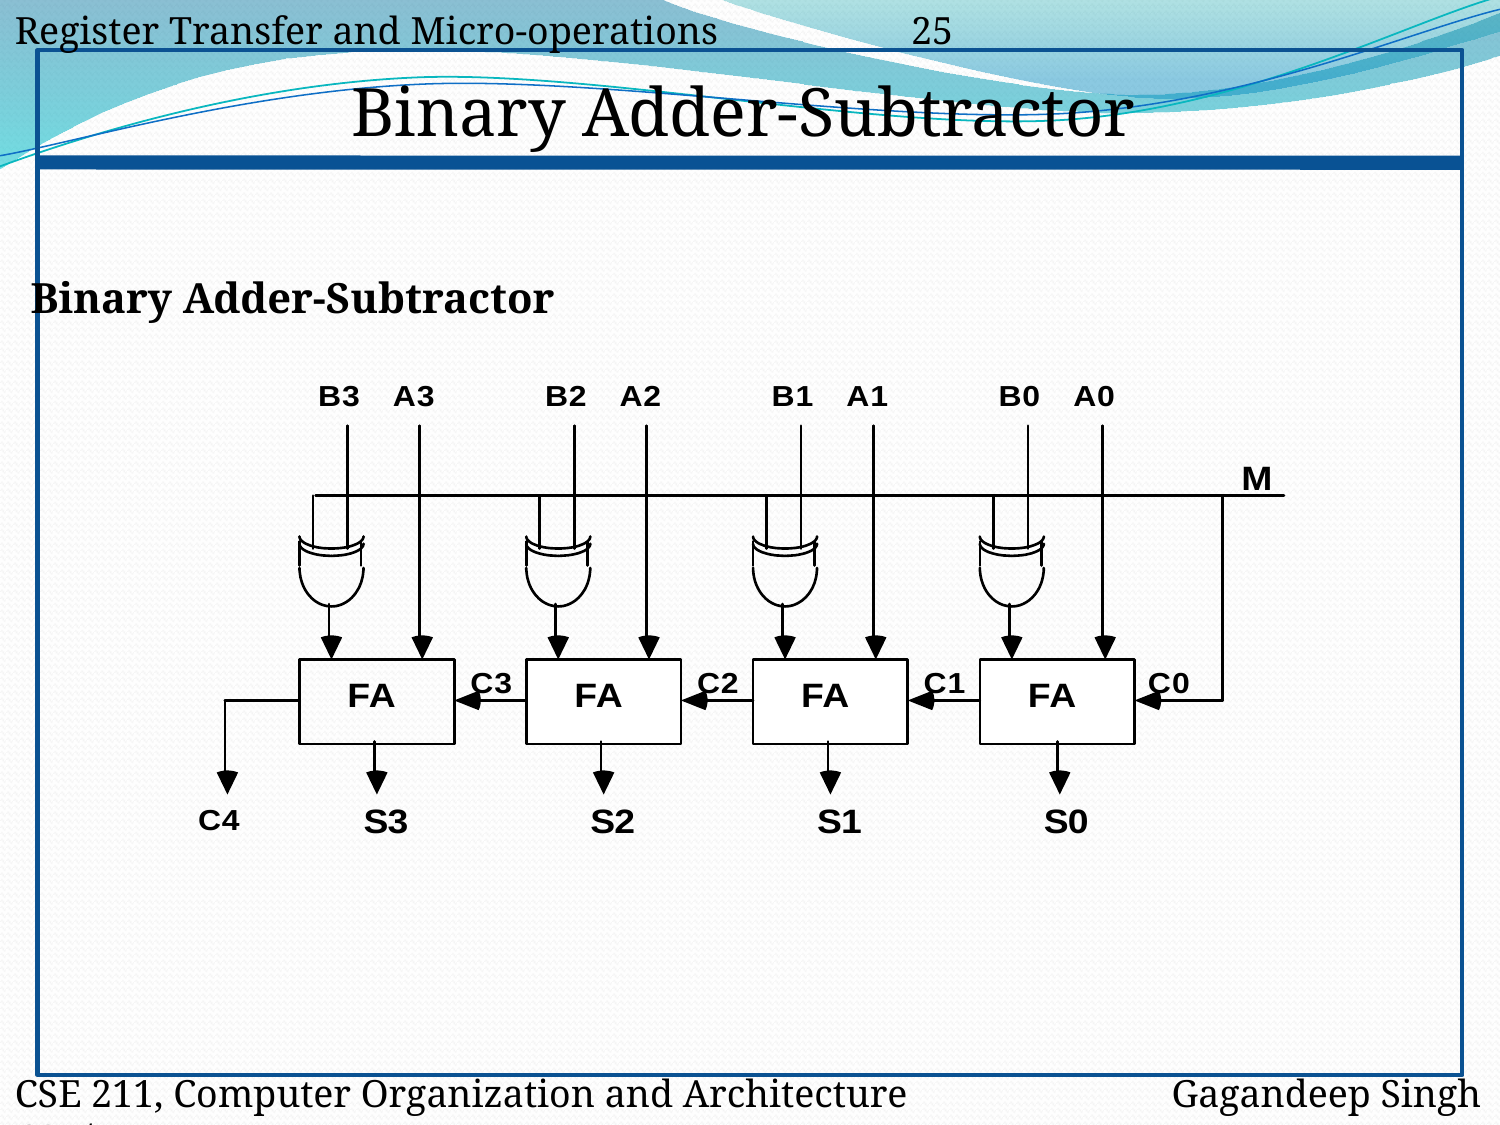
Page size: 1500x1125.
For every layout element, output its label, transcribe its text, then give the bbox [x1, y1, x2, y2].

text_box [35, 111, 1464, 1062]
picture [187, 374, 1301, 851]
text_box Register Transfer and Micro-operations 25 [0, 0, 1500, 111]
text_box Binary Adder-Subtractor [112, 62, 1375, 158]
text_box CSE 211, Computer Organization and Architecture Gagandeep Singh CSE/IT [0, 1062, 1500, 1125]
text_box Binary Adder-Subtractor [20, 275, 565, 326]
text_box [181, 377, 1306, 864]
